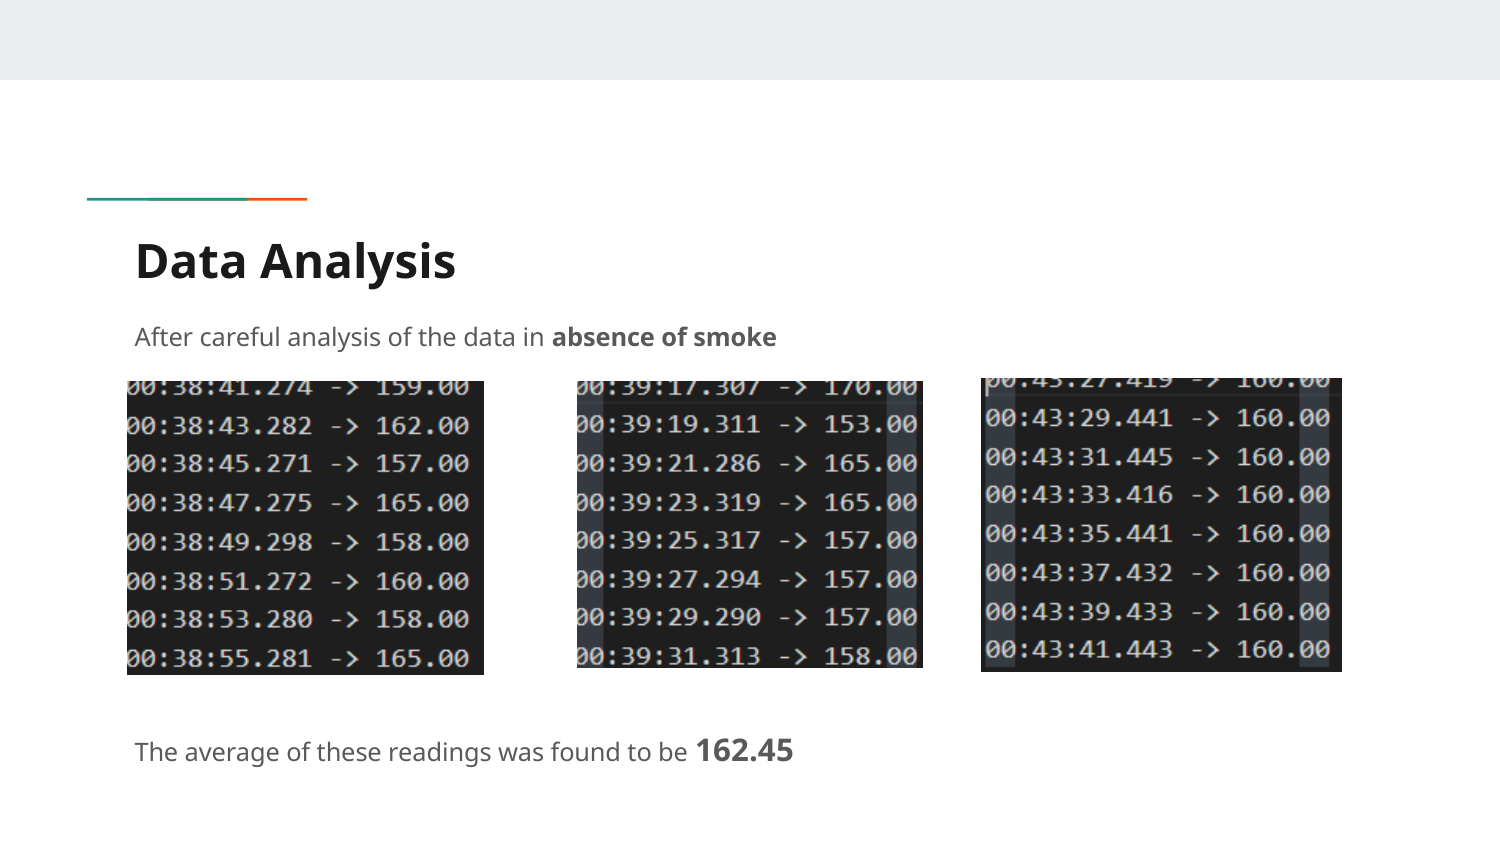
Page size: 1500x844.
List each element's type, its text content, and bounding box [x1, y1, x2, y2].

title Data Analysis [119, 216, 1381, 301]
picture [577, 381, 924, 669]
picture [981, 377, 1342, 672]
picture [127, 381, 484, 675]
list After careful analysis of the data in absence of smoke The average of these readings was found to be 162.45 [119, 301, 1381, 785]
